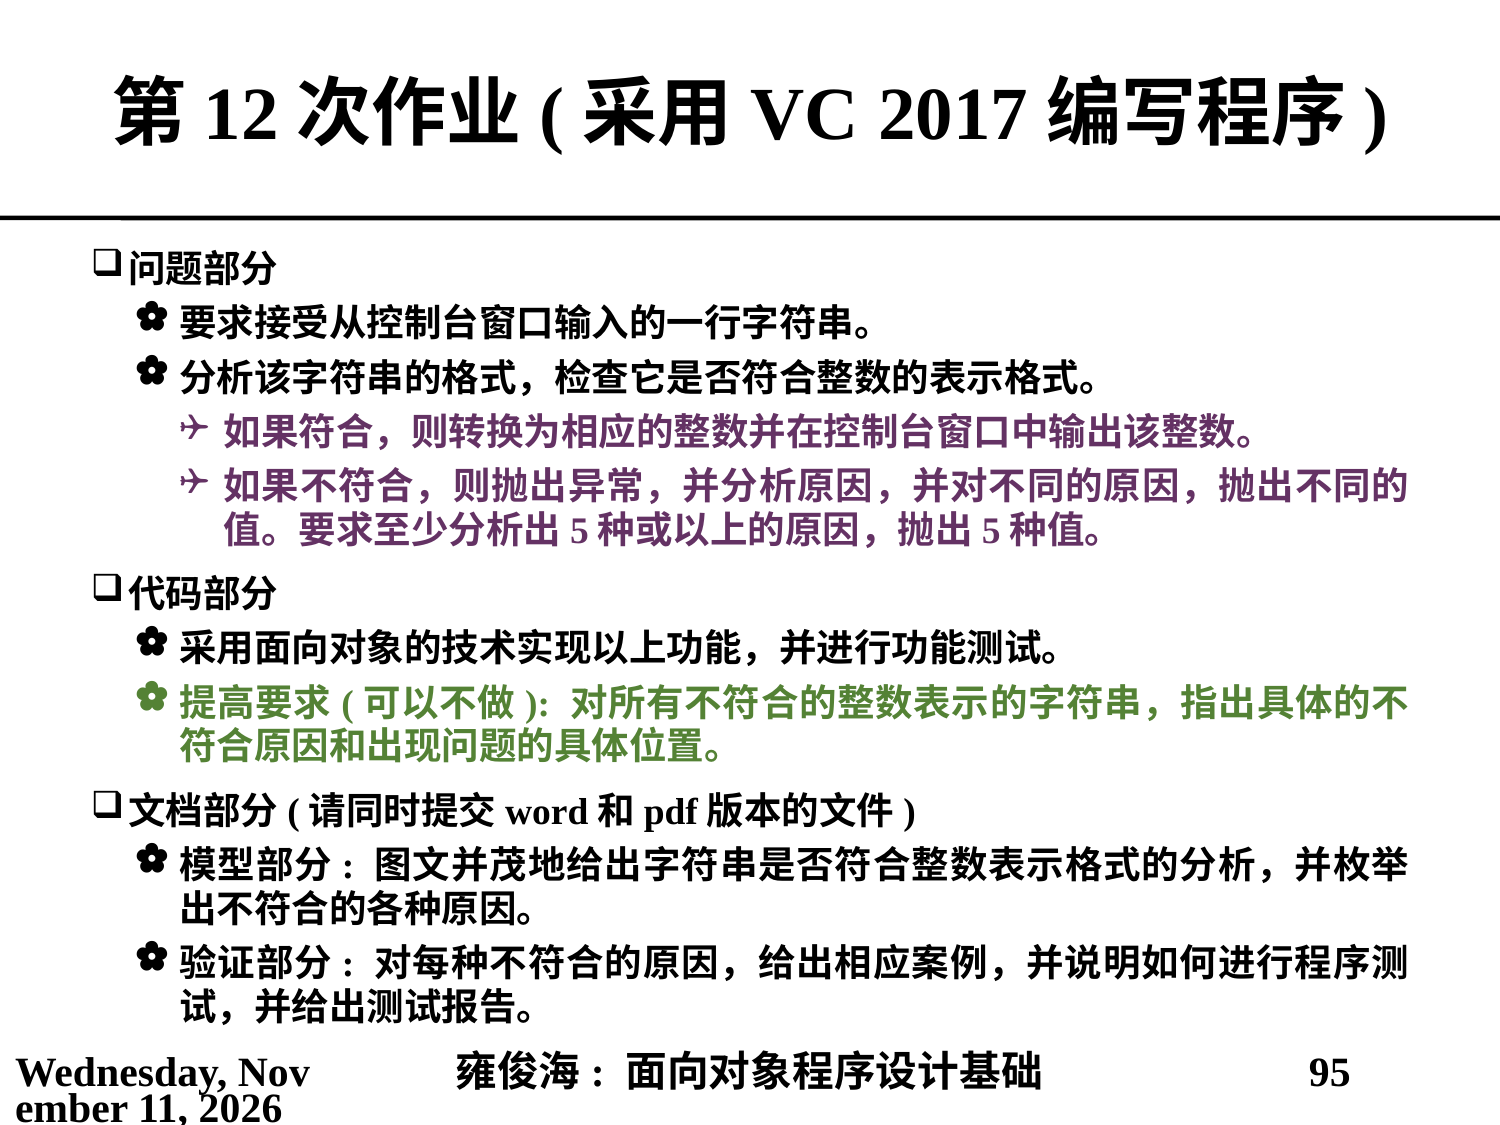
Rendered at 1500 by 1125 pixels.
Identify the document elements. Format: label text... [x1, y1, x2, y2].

list 问题部分 要求接受从控制台窗口输入的一行字符串。 分析该字符串的格式，检查它是否符合整数的表示格式。 如果符合，则转换为相应的整数并在控制台窗口中输出该整数。 如果不符合，则抛出异常，并分析原因，并对不同的原因，抛出不同的值。要求至少分析出5种或以上的原因，抛出5种值。 代码部分 采用面向对象的技术实现以上功能，并进行功能测试。 提高要求(可以不做): 对所有不符合的整数表示的字符串，指出具体的不符合原因和出现问题的具体位置。 文档部分(请同时提交word和pdf版本的文件) 模型部分: 图文并茂地给出字符串是否符合整数表示格式的分析，并枚举出不符合的各种原因。 验证部分: 对每种不符合的原因，给出相应案例，并说明如何进行程序测试，并给出测试报告。 [75, 239, 1425, 1042]
title 第12次作业(采用VC 2017编写程序) [0, 0, 1500, 217]
slide_number 95 [1161, 1042, 1499, 1103]
footer 雍俊海: 面向对象程序设计基础 [337, 1042, 1161, 1103]
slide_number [0, 1042, 337, 1103]
